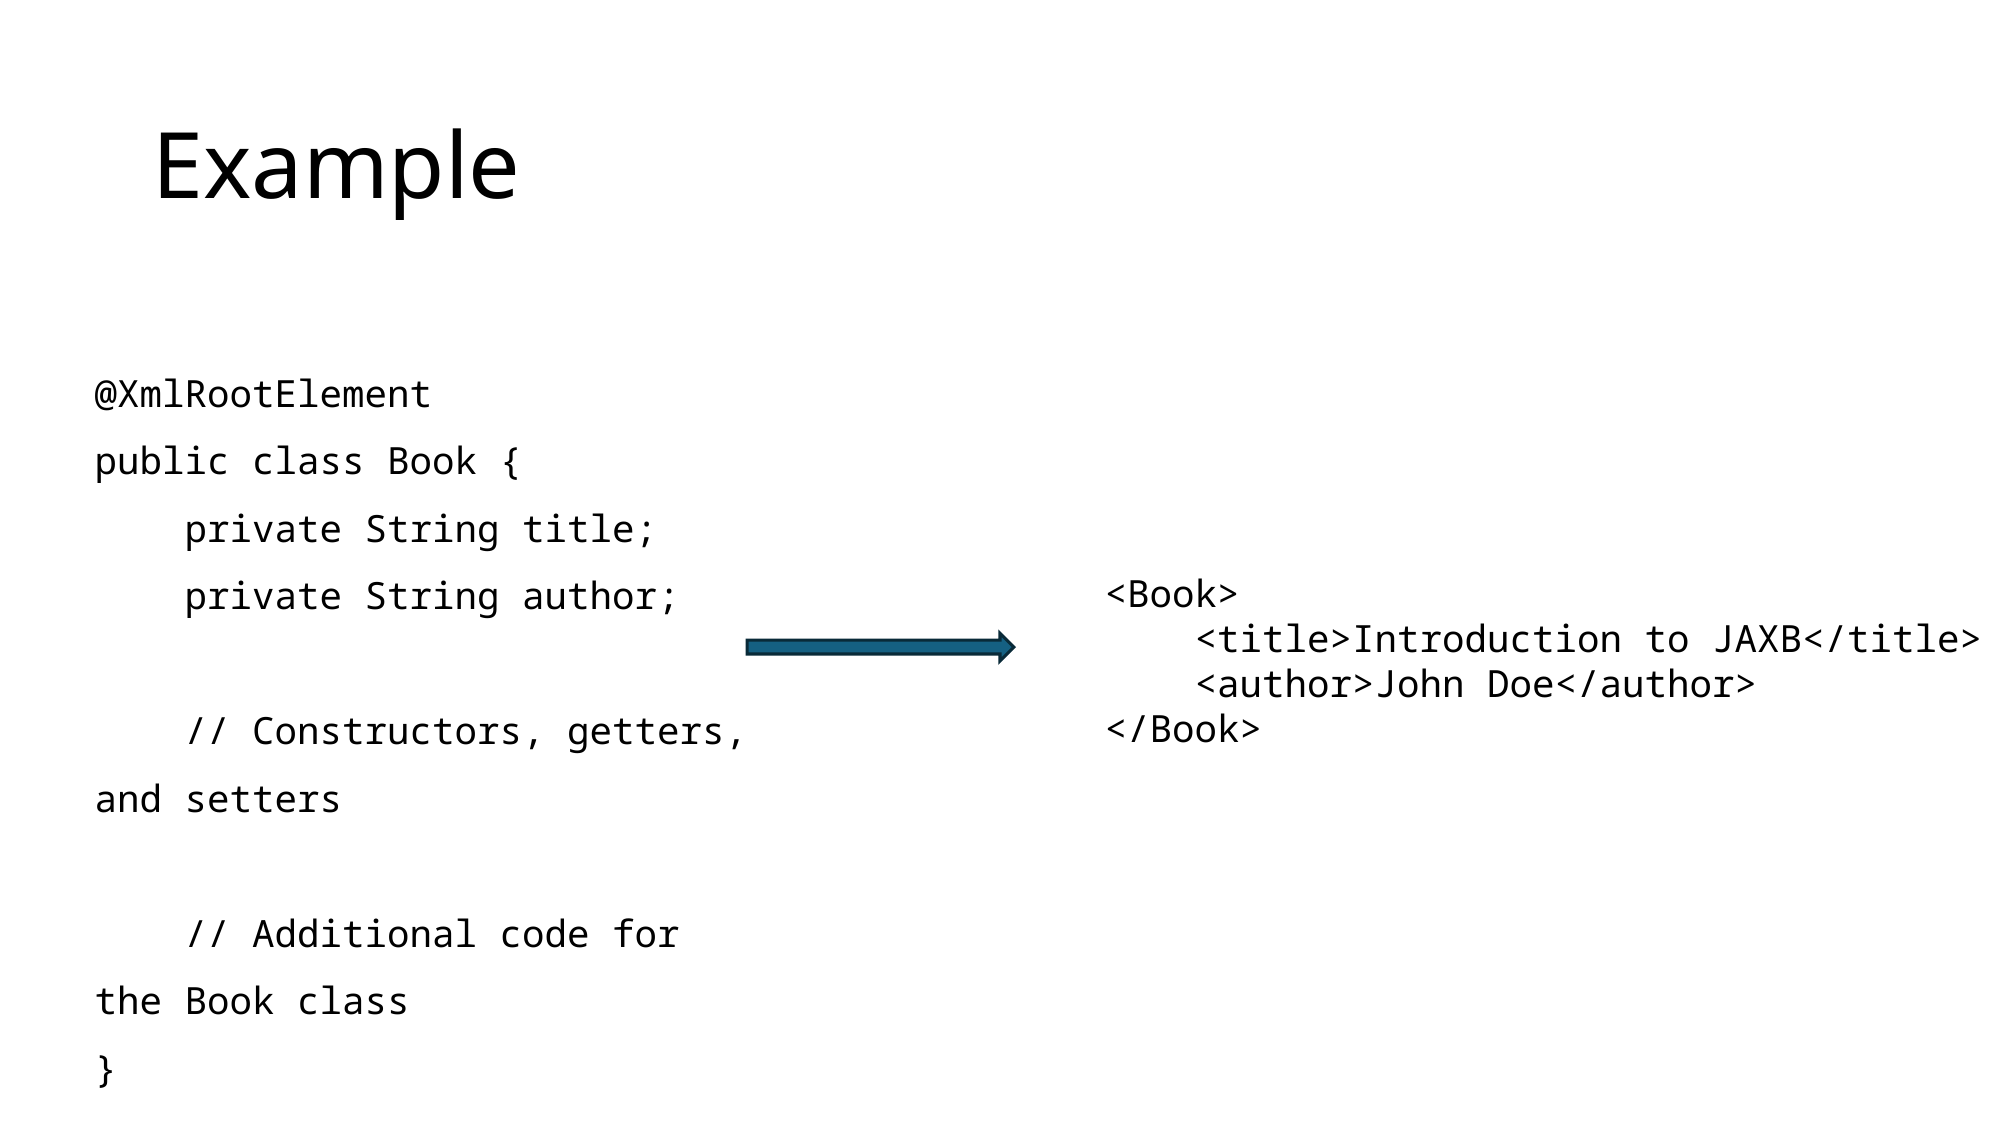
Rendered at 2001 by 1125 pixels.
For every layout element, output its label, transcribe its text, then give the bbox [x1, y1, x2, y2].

text_box <Book> <title>Introduction to JAXB</title> <author>John Doe</author> </Book> [1089, 562, 2000, 758]
text_box @XmlRootElement public class Book { private String title; private String author; // Constructors, getters, and setters // Additional code for the Book class } [79, 339, 784, 1098]
text_box [745, 629, 1017, 665]
title Example [137, 59, 1863, 278]
